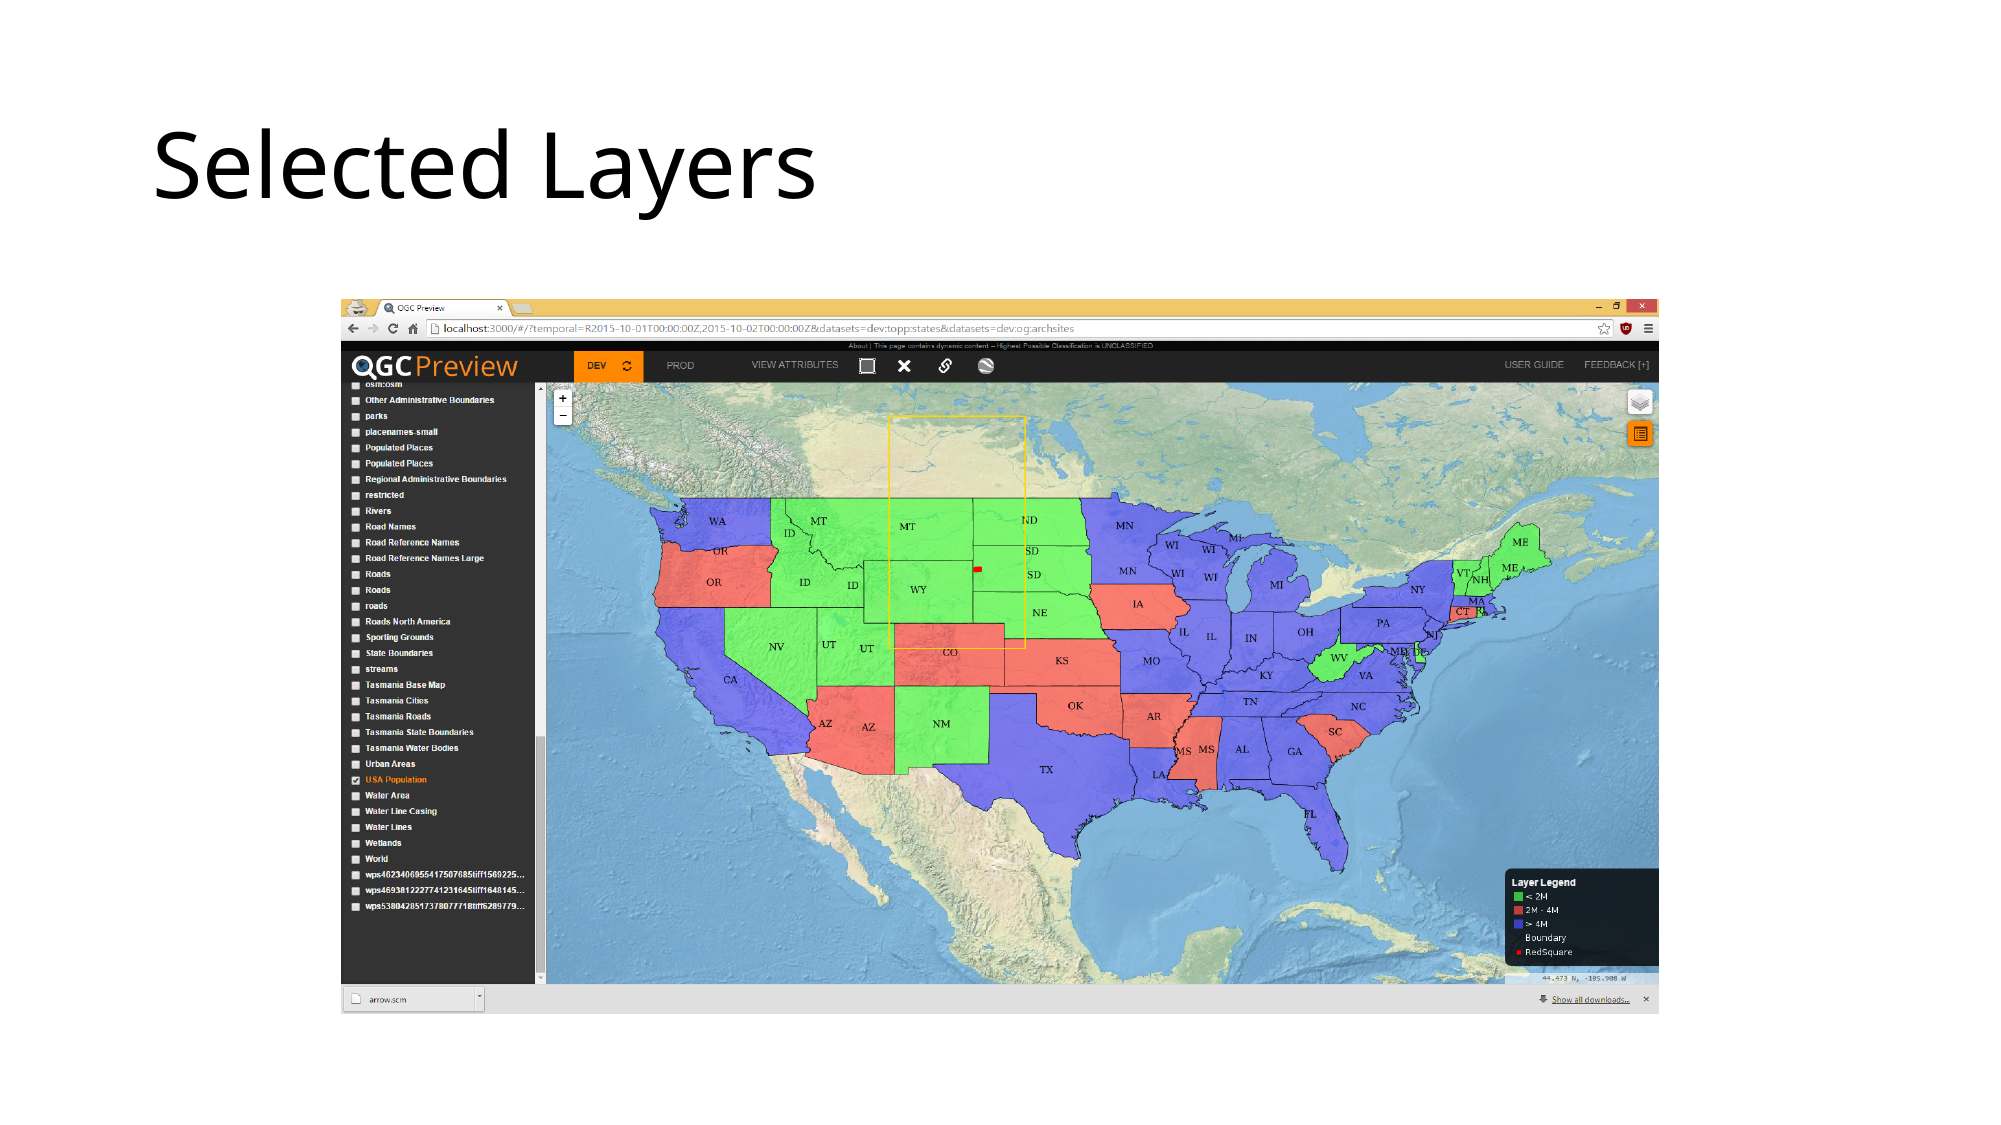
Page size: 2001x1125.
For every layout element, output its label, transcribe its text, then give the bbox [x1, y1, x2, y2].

title Selected Layers [137, 59, 1863, 278]
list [341, 299, 1659, 1014]
